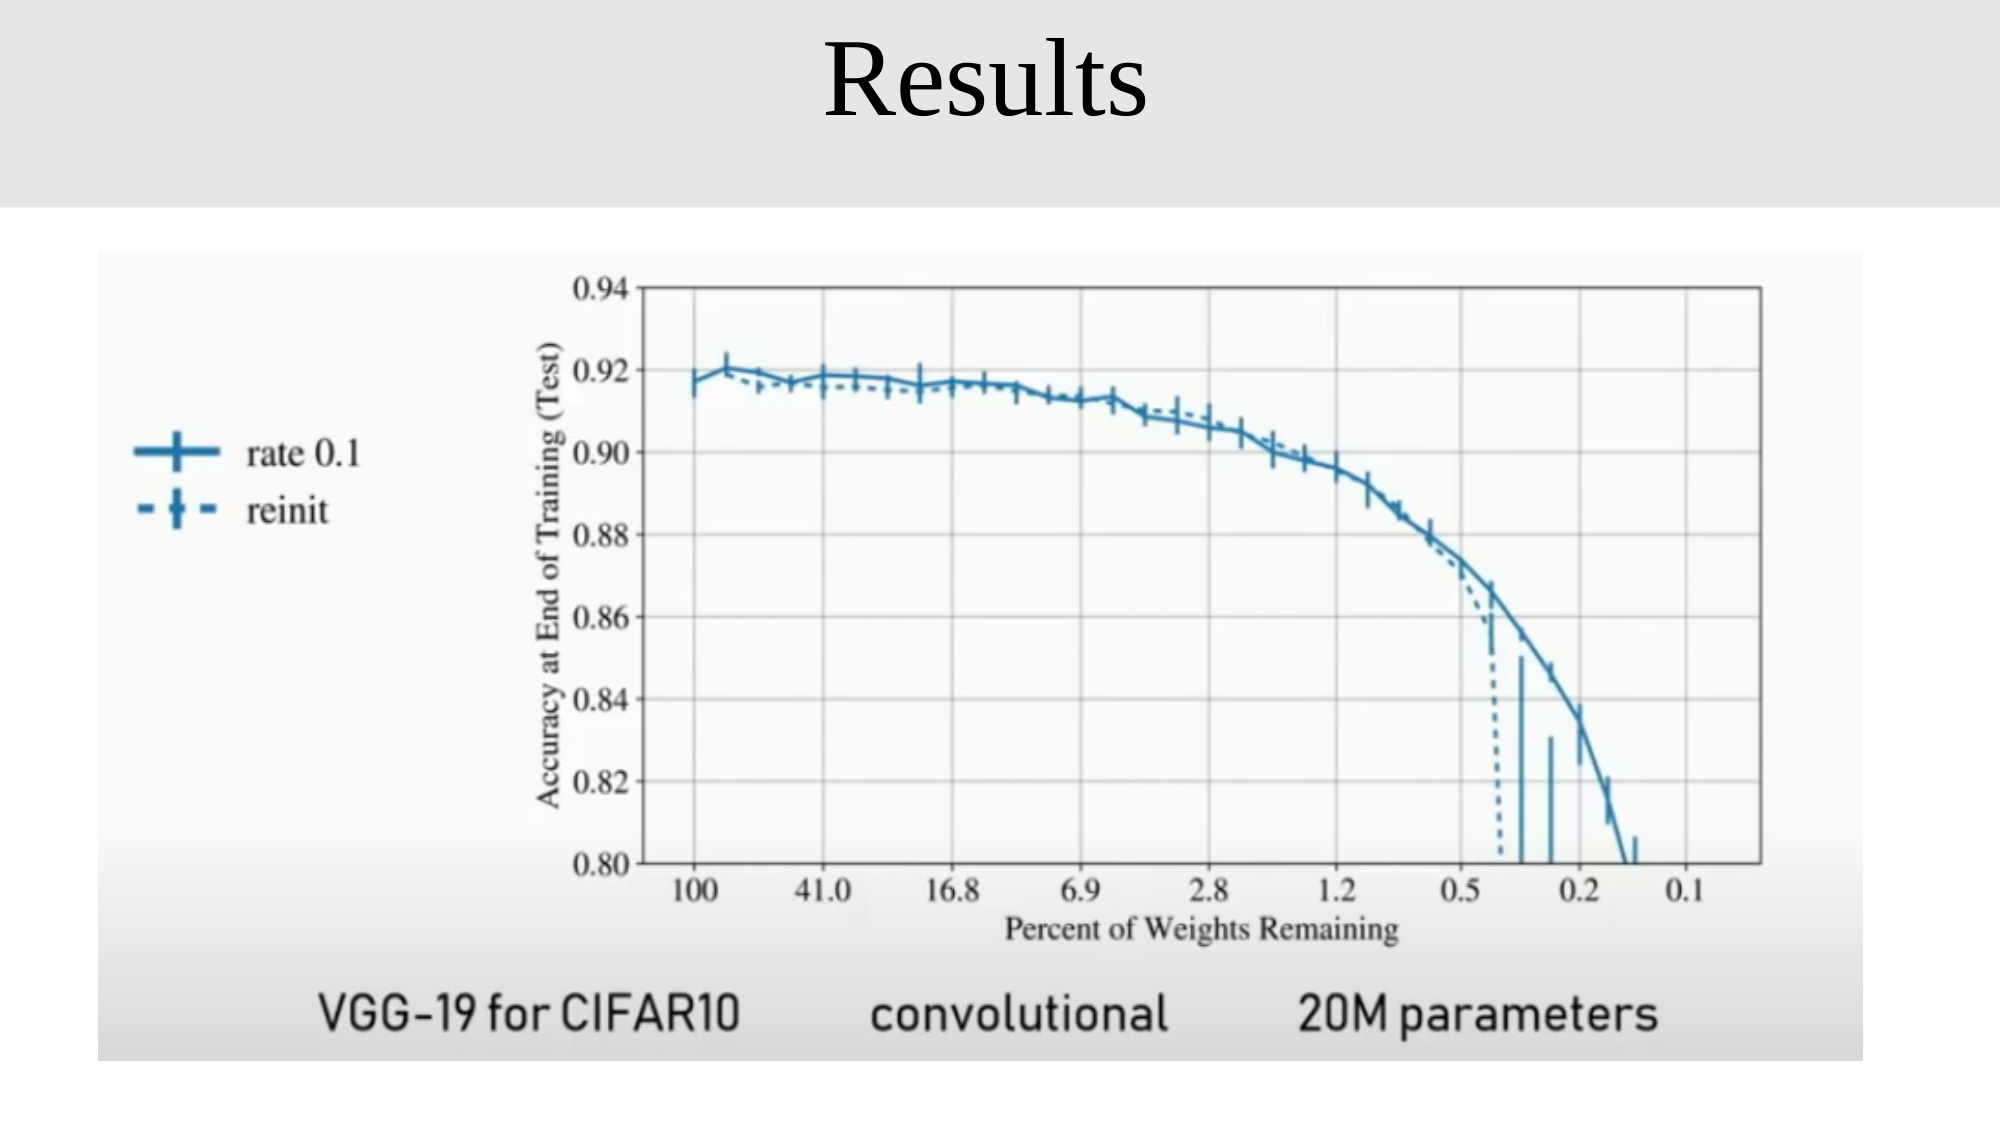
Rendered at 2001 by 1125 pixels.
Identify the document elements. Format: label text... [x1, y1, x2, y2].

picture [98, 251, 1863, 1062]
title Results [0, 0, 2000, 208]
